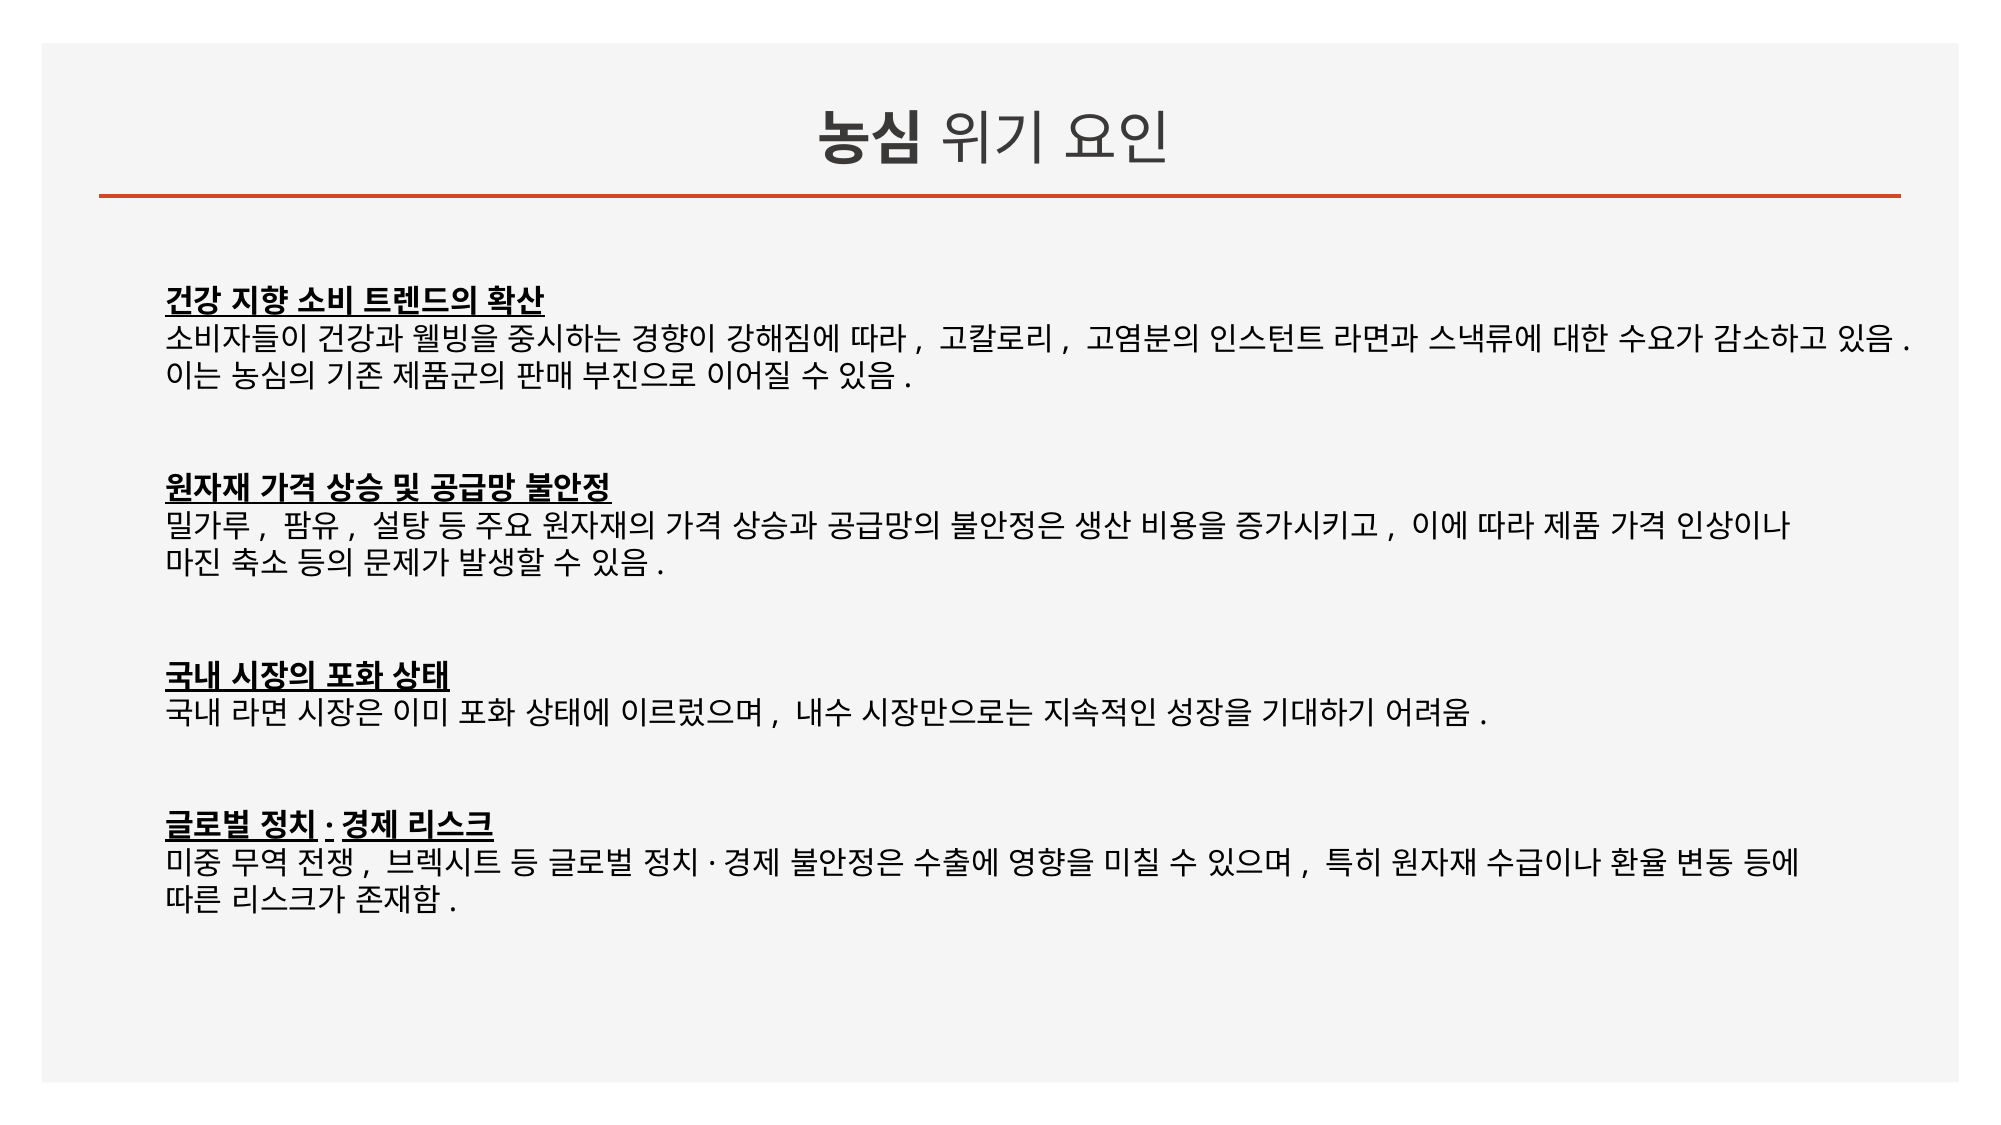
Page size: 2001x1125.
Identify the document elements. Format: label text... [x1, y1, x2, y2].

text_box 건강 지향 소비 트렌드의 확산 소비자들이 건강과 웰빙을 중시하는 경향이 강해짐에 따라, 고칼로리, 고염분의 인스턴트 라면과 스낵류에 대한 수요가 감소하고 있음. 이는 농심의 기존 제품군의 판매 부진으로 이어질 수 있음. 원자재 가격 상승 및 공급망 불안정 밀가루, 팜유, 설탕 등 주요 원자재의 가격 상승과 공급망의 불안정은 생산 비용을 증가시키고, 이에 따라 제품 가격 인상이나 마진 축소 등의 문제가 발생할 수 있음. 국내 시장의 포화 상태 국내 라면 시장은 이미 포화 상태에 이르렀으며, 내수 시장만으로는 지속적인 성장을 기대하기 어려움. 글로벌 정치·경제 리스크 미중 무역 전쟁, 브렉시트 등 글로벌 정치·경제 불안정은 수출에 영향을 미칠 수 있으며, 특히 원자재 수급이나 환율 변동 등에 따른 리스크가 존재함. [150, 274, 1934, 963]
title 농심 위기 요인 [85, 73, 1903, 179]
